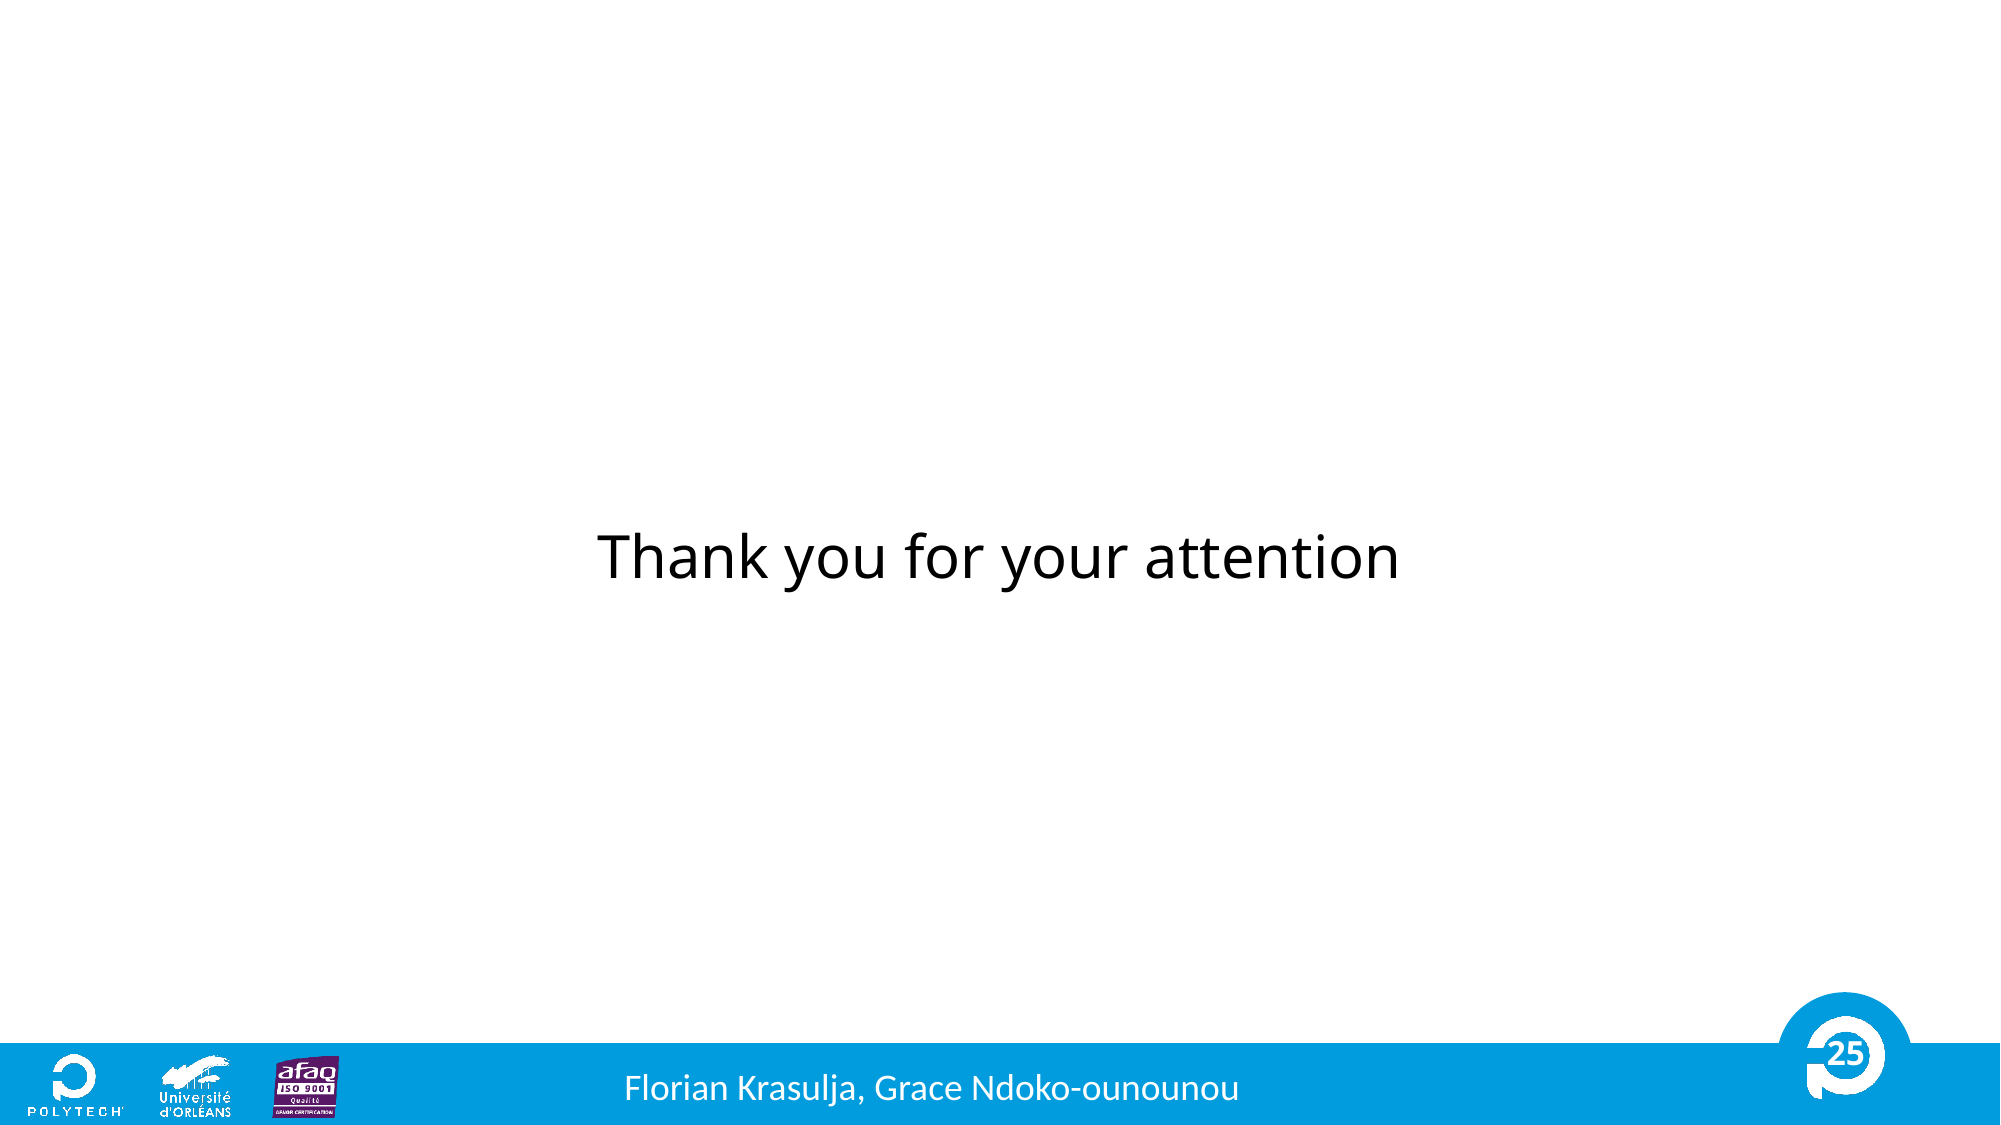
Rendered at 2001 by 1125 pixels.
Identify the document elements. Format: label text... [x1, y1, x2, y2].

picture [163, 1057, 227, 1088]
picture [54, 1055, 95, 1100]
picture [199, 1076, 219, 1082]
picture [273, 1057, 338, 1117]
title Thank you for your attention [137, 453, 1863, 672]
picture [1808, 1017, 1884, 1098]
